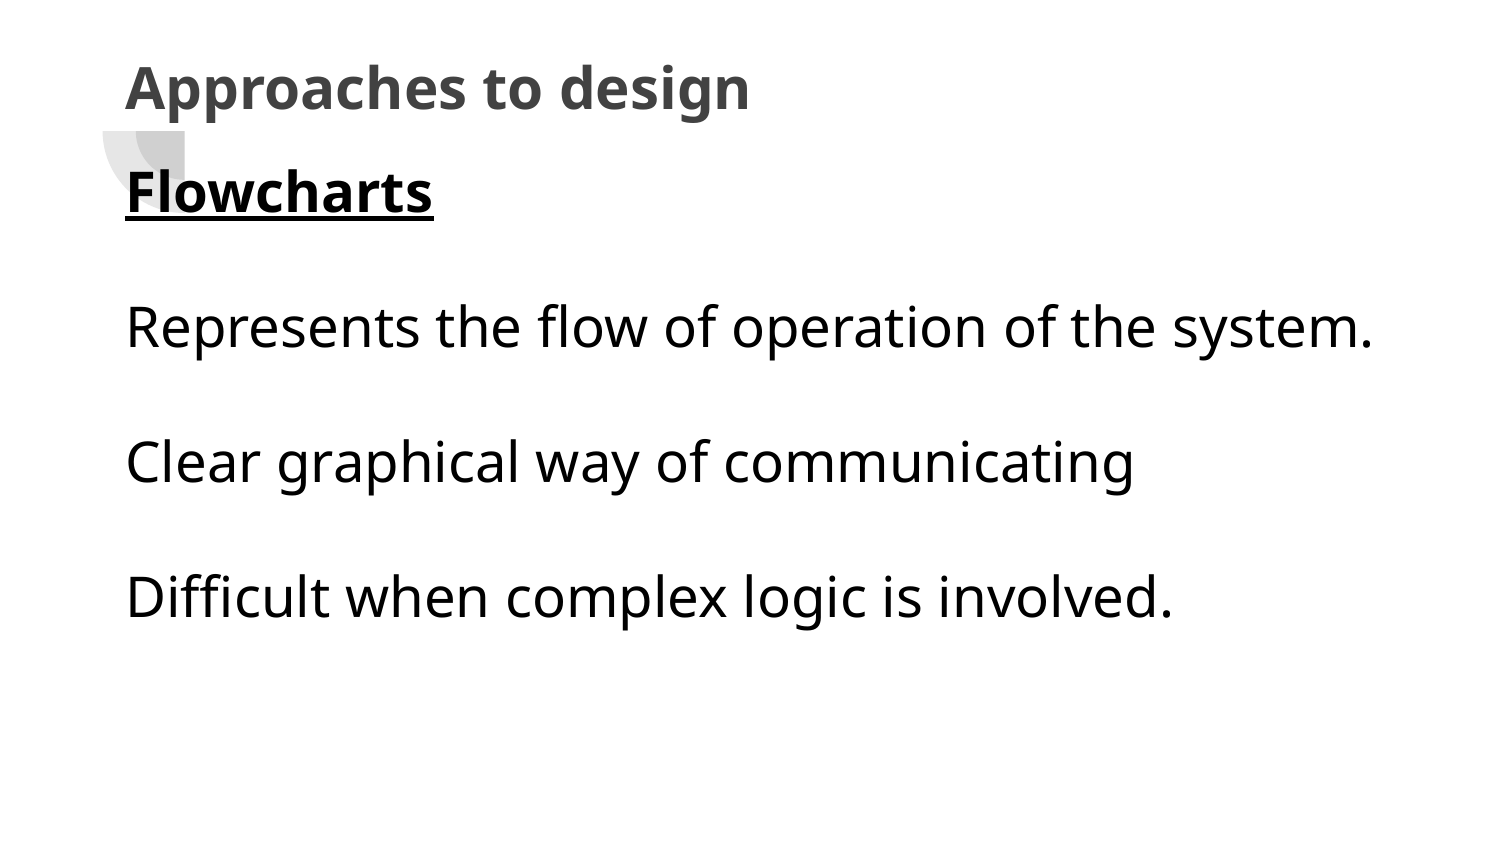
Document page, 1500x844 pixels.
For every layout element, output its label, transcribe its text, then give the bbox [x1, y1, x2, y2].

text_box Flowcharts Represents the flow of operation of the system. Clear graphical way of communicating Difficult when complex logic is involved. [110, 141, 1413, 749]
title Approaches to design [110, 36, 1264, 141]
